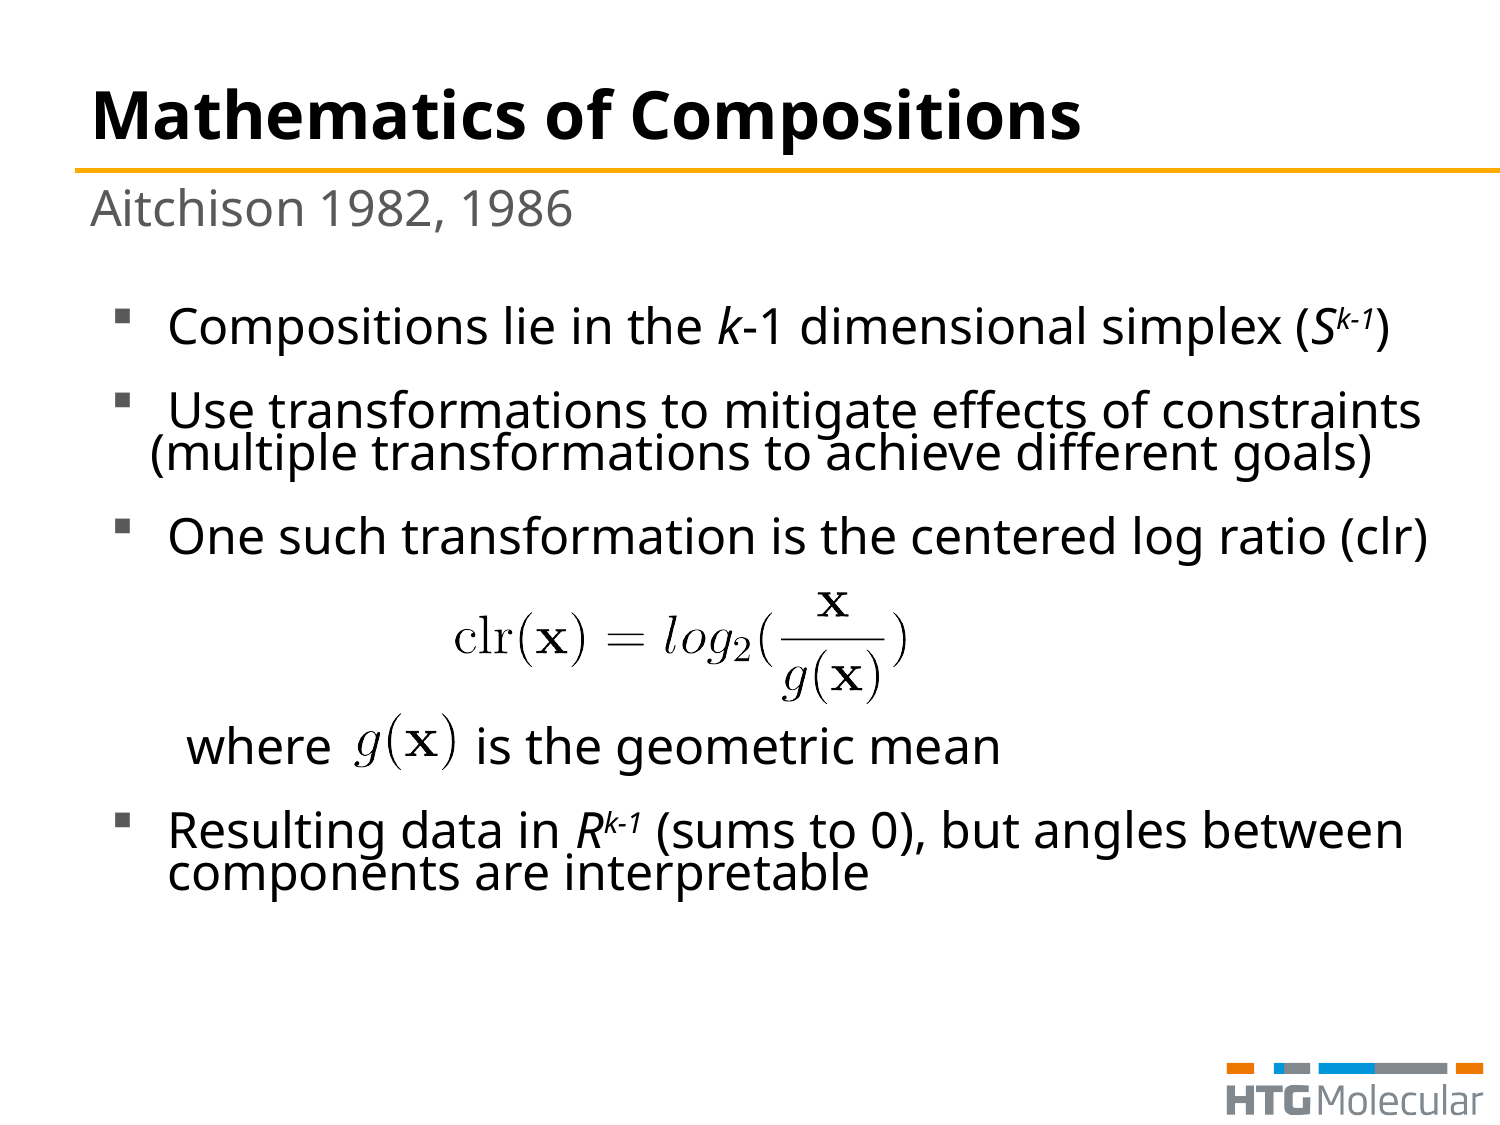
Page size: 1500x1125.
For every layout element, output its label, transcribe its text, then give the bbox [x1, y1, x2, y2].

title Mathematics of Compositions [75, 22, 1425, 160]
list Aitchison 1982, 1986 [75, 178, 1425, 234]
picture [454, 591, 906, 705]
picture [1223, 1059, 1487, 1119]
picture [354, 713, 456, 770]
list Compositions lie in the k-1 dimensional simplex (Sk-1) Use transformations to mitigate effects of constraints (multiple transformations to achieve different goals) One such transformation is the centered log ratio (clr) where is the geometric mean Resulting data in Rk-1 (sums to 0), but angles between components are interpretable [96, 261, 1446, 1067]
